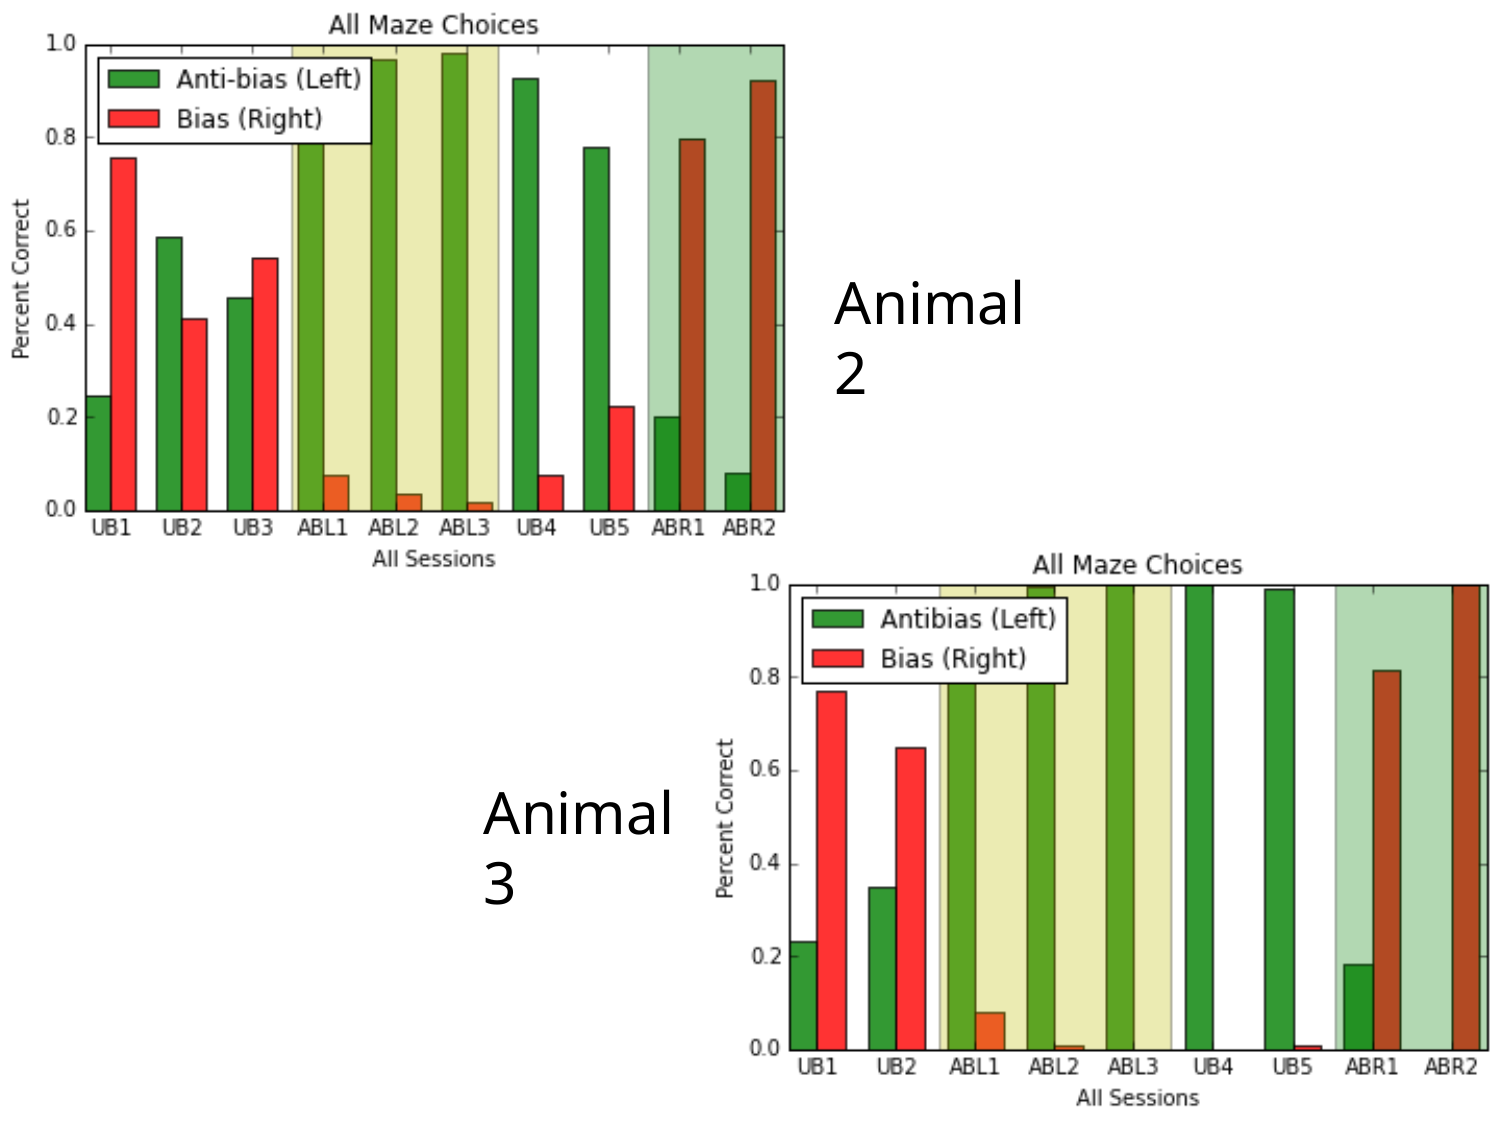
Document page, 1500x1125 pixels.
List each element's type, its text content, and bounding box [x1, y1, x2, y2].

text_box Animal 2 [820, 258, 1056, 414]
text_box Animal 3 [469, 768, 698, 924]
picture [0, 0, 1500, 1125]
